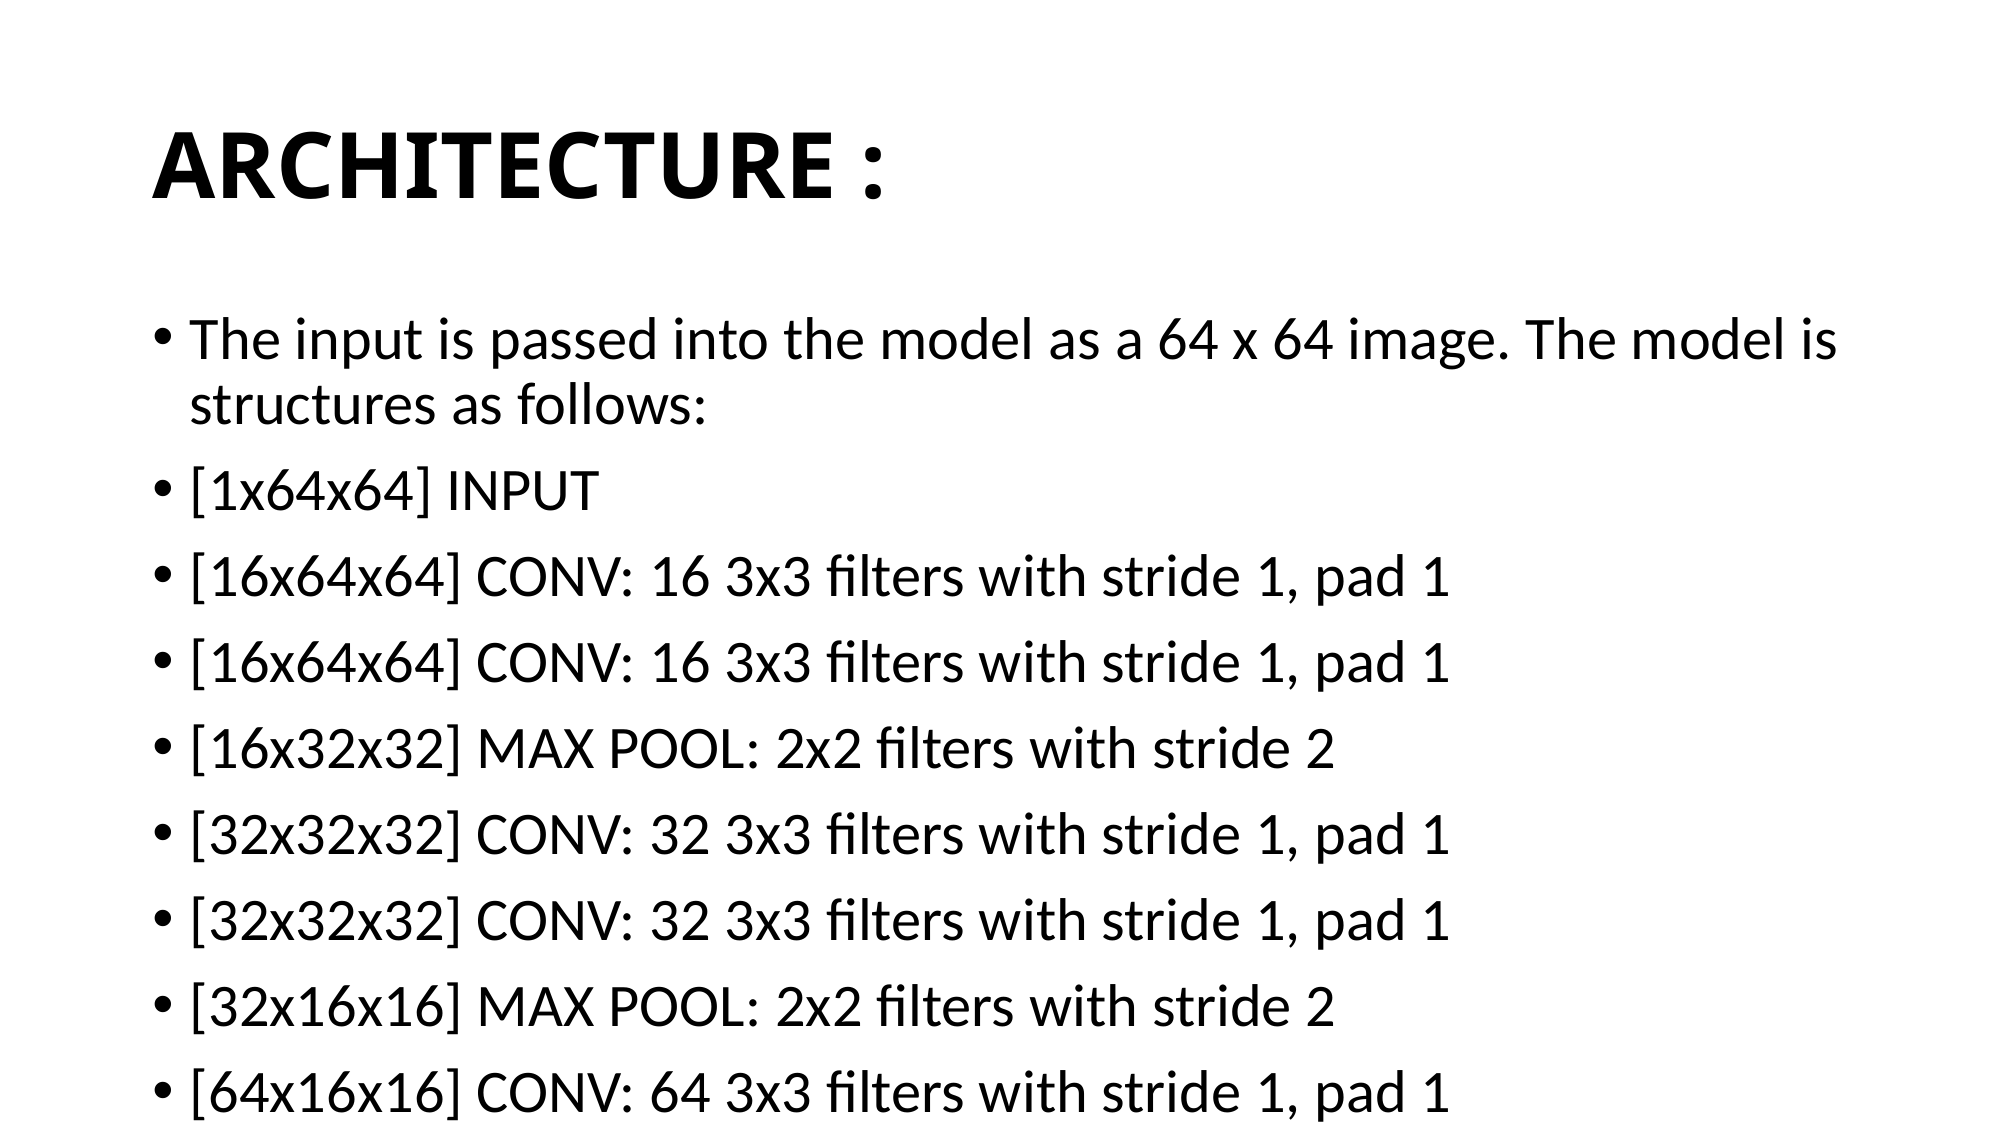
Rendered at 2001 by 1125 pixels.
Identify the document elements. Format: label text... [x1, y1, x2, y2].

list The input is passed into the model as a 64 x 64 image. The model is structures as follows: [1x64x64] INPUT [16x64x64] CONV: 16 3x3 filters with stride 1, pad 1 [16x64x64] CONV: 16 3x3 filters with stride 1, pad 1 [16x32x32] MAX POOL: 2x2 filters with stride 2 [32x32x32] CONV: 32 3x3 filters with stride 1, pad 1 [32x32x32] CONV: 32 3x3 filters with stride 1, pad 1 [32x16x16] MAX POOL: 2x2 filters with stride 2 [64x16x16] CONV: 64 3x3 filters with stride 1, pad 1 [137, 299, 1863, 1014]
title ARCHITECTURE : [137, 59, 1863, 278]
